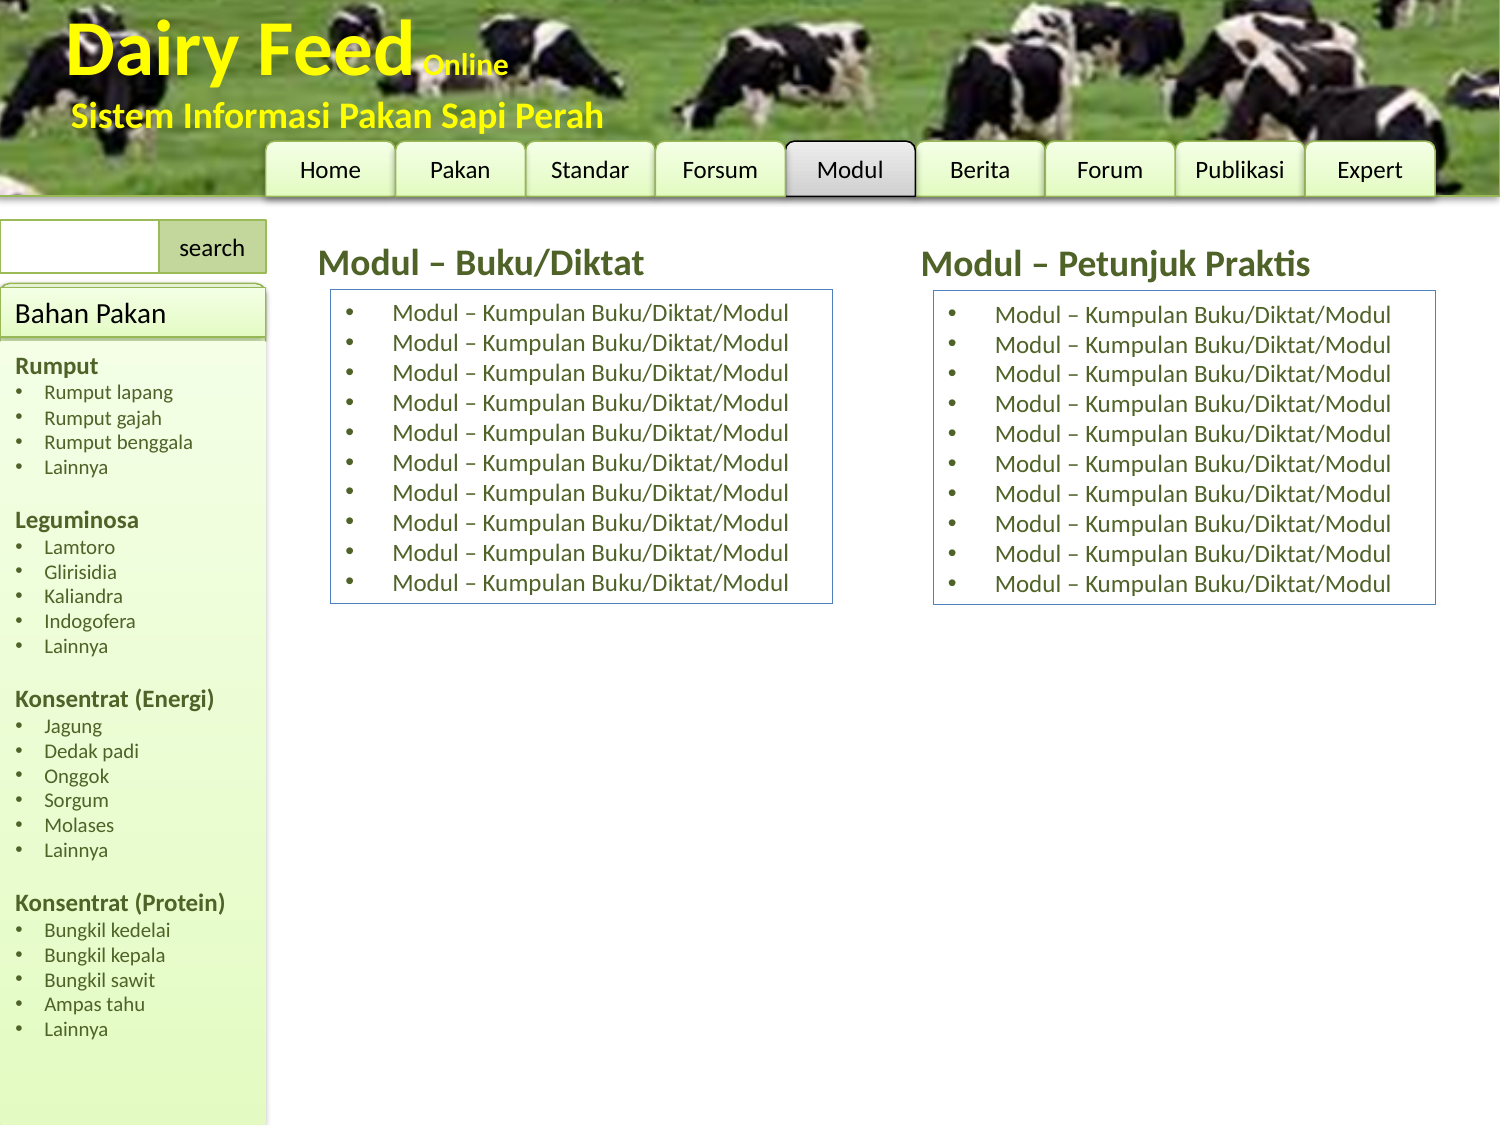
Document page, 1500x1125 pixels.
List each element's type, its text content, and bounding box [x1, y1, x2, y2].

text_box [789, 140, 912, 146]
text_box search [157, 218, 268, 275]
text_box [792, 191, 909, 198]
title Dairy Feed Online Sistem Informasi Pakan Sapi Perah [0, 0, 1500, 197]
text_box [0, 218, 157, 275]
text_box Rumput Rumput lapang Rumput gajah Rumput benggala Lainnya Leguminosa Lamtoro Glirisidia Kaliandra Indogofera Lainnya Konsentrat (Energi) Jagung Dedak padi Onggok Sorgum Molases Lainnya Konsentrat (Protein) Bungkil kedelai Bungkil kepala Bungkil sawit Ampas tahu Lainnya [0, 348, 266, 1125]
text_box Modul – Petunjuk Praktis [905, 231, 1327, 292]
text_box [526, 140, 654, 197]
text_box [0, 283, 266, 343]
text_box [915, 140, 1043, 197]
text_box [395, 140, 526, 197]
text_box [655, 140, 786, 197]
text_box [1045, 140, 1176, 197]
text_box Modul [791, 146, 909, 191]
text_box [265, 140, 394, 197]
text_box Modul – Kumpulan Buku/Diktat/Modul Modul – Kumpulan Buku/Diktat/Modul Modul – Kumpulan Buku/Diktat/Modul Modul – Kumpulan Buku/Diktat/Modul Modul – Kumpulan Buku/Diktat/Modul Modul – Kumpulan Buku/Diktat/Modul Modul – Kumpulan Buku/Diktat/Modul Modul – Kumpulan Buku/Diktat/Modul Modul – Kumpulan Buku/Diktat/Modul Modul – Kumpulan Buku/Diktat/Modul [933, 290, 1436, 605]
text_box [1304, 140, 1436, 197]
text_box Modul – Buku/Diktat [303, 230, 660, 290]
text_box Modul – Kumpulan Buku/Diktat/Modul Modul – Kumpulan Buku/Diktat/Modul Modul – Kumpulan Buku/Diktat/Modul Modul – Kumpulan Buku/Diktat/Modul Modul – Kumpulan Buku/Diktat/Modul Modul – Kumpulan Buku/Diktat/Modul Modul – Kumpulan Buku/Diktat/Modul Modul – Kumpulan Buku/Diktat/Modul Modul – Kumpulan Buku/Diktat/Modul Modul – Kumpulan Buku/Diktat/Modul [330, 289, 833, 604]
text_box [1176, 140, 1303, 197]
